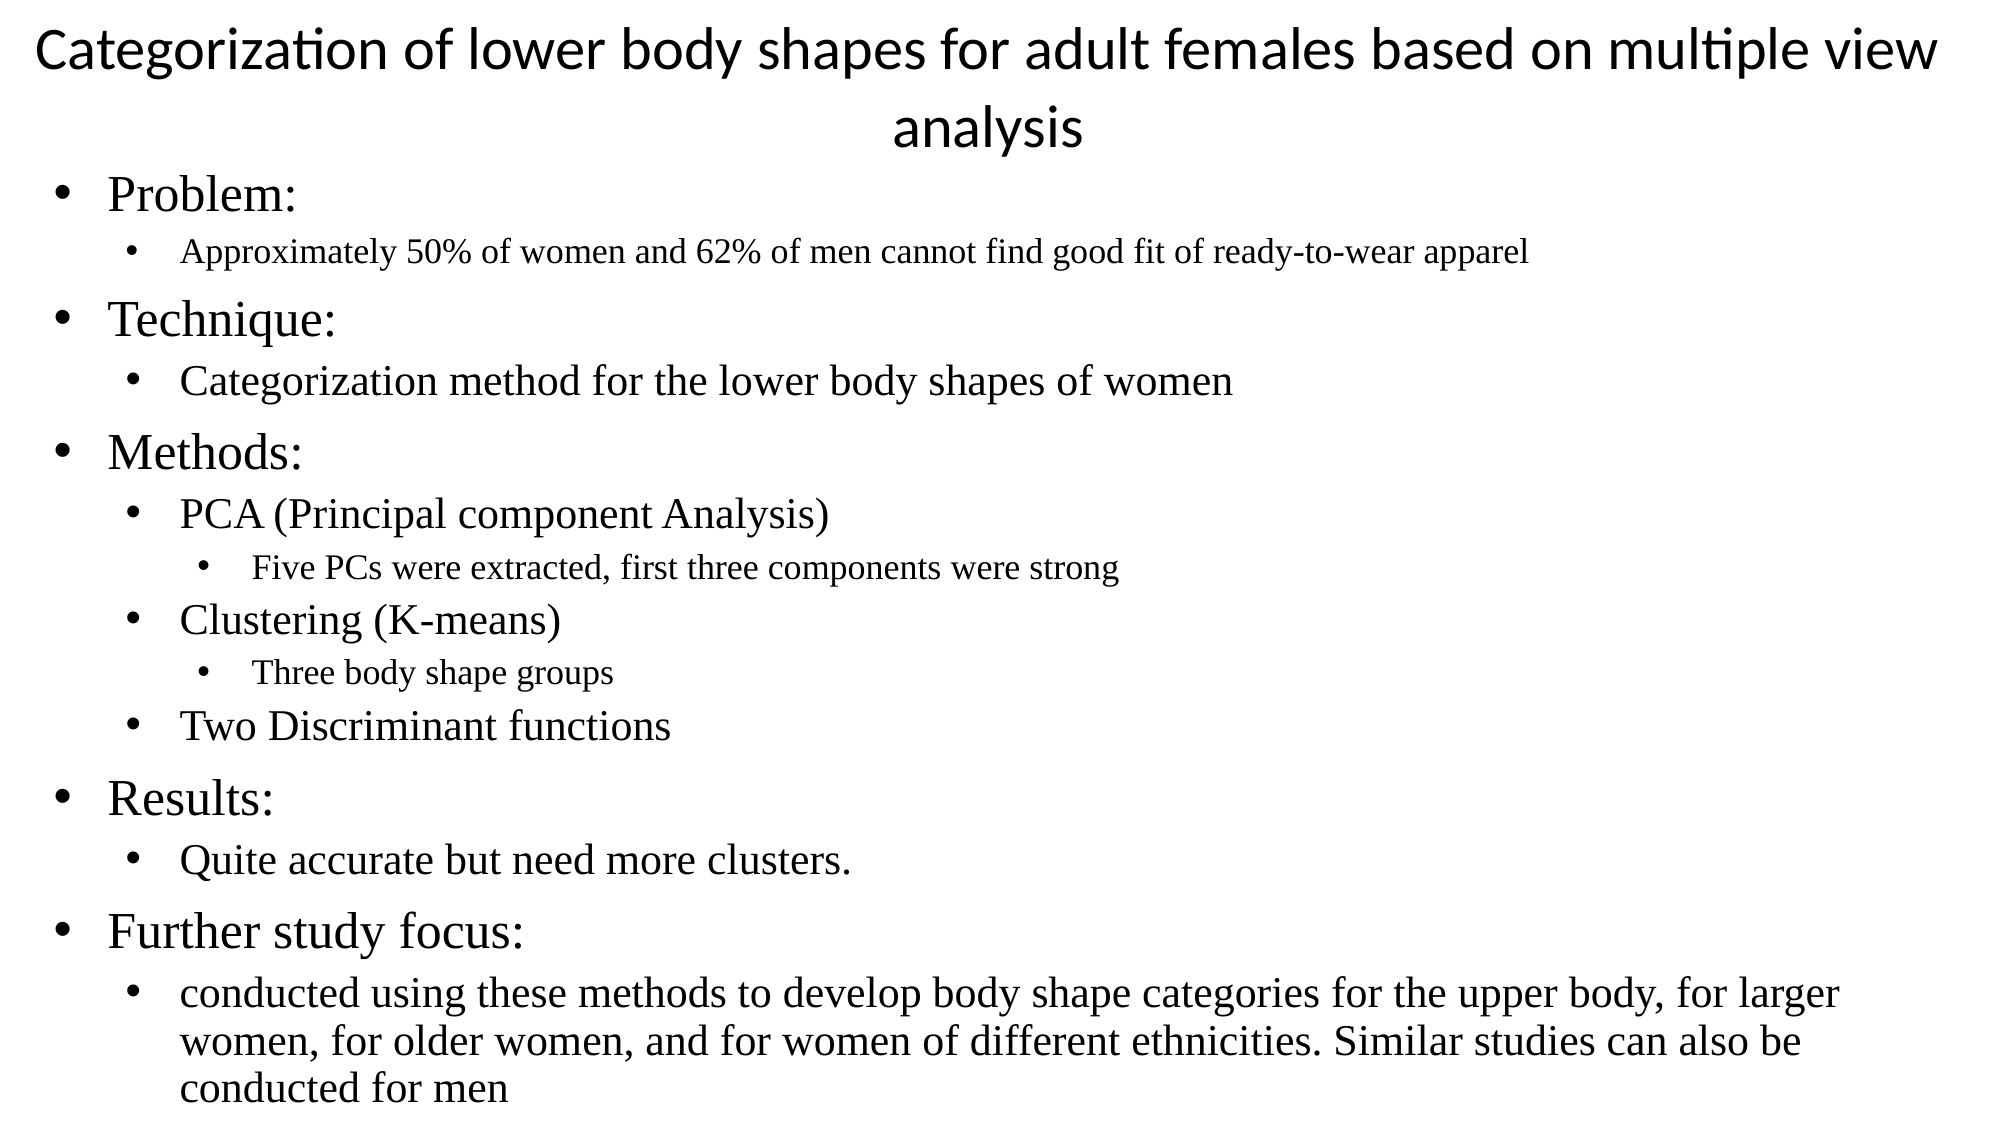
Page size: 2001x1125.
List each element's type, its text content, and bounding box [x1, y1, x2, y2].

text_box Categorization of lower body shapes for adult females based on multiple view analysis [0, 0, 2000, 164]
text_box Problem: Approximately 50% of women and 62% of men cannot find good fit of ready-to-wear apparel Technique: Categorization method for the lower body shapes of women Methods: PCA (Principal component Analysis) Five PCs were extracted, first three components were strong Clustering (K-means) Three body shape groups Two Discriminant functions Results: Quite accurate but need more clusters. Further study focus: conducted using these methods to develop body shape categories for the upper body, for larger women, for older women, and for women of different ethnicities. Similar studies can also be conducted for men [38, 158, 1962, 1125]
